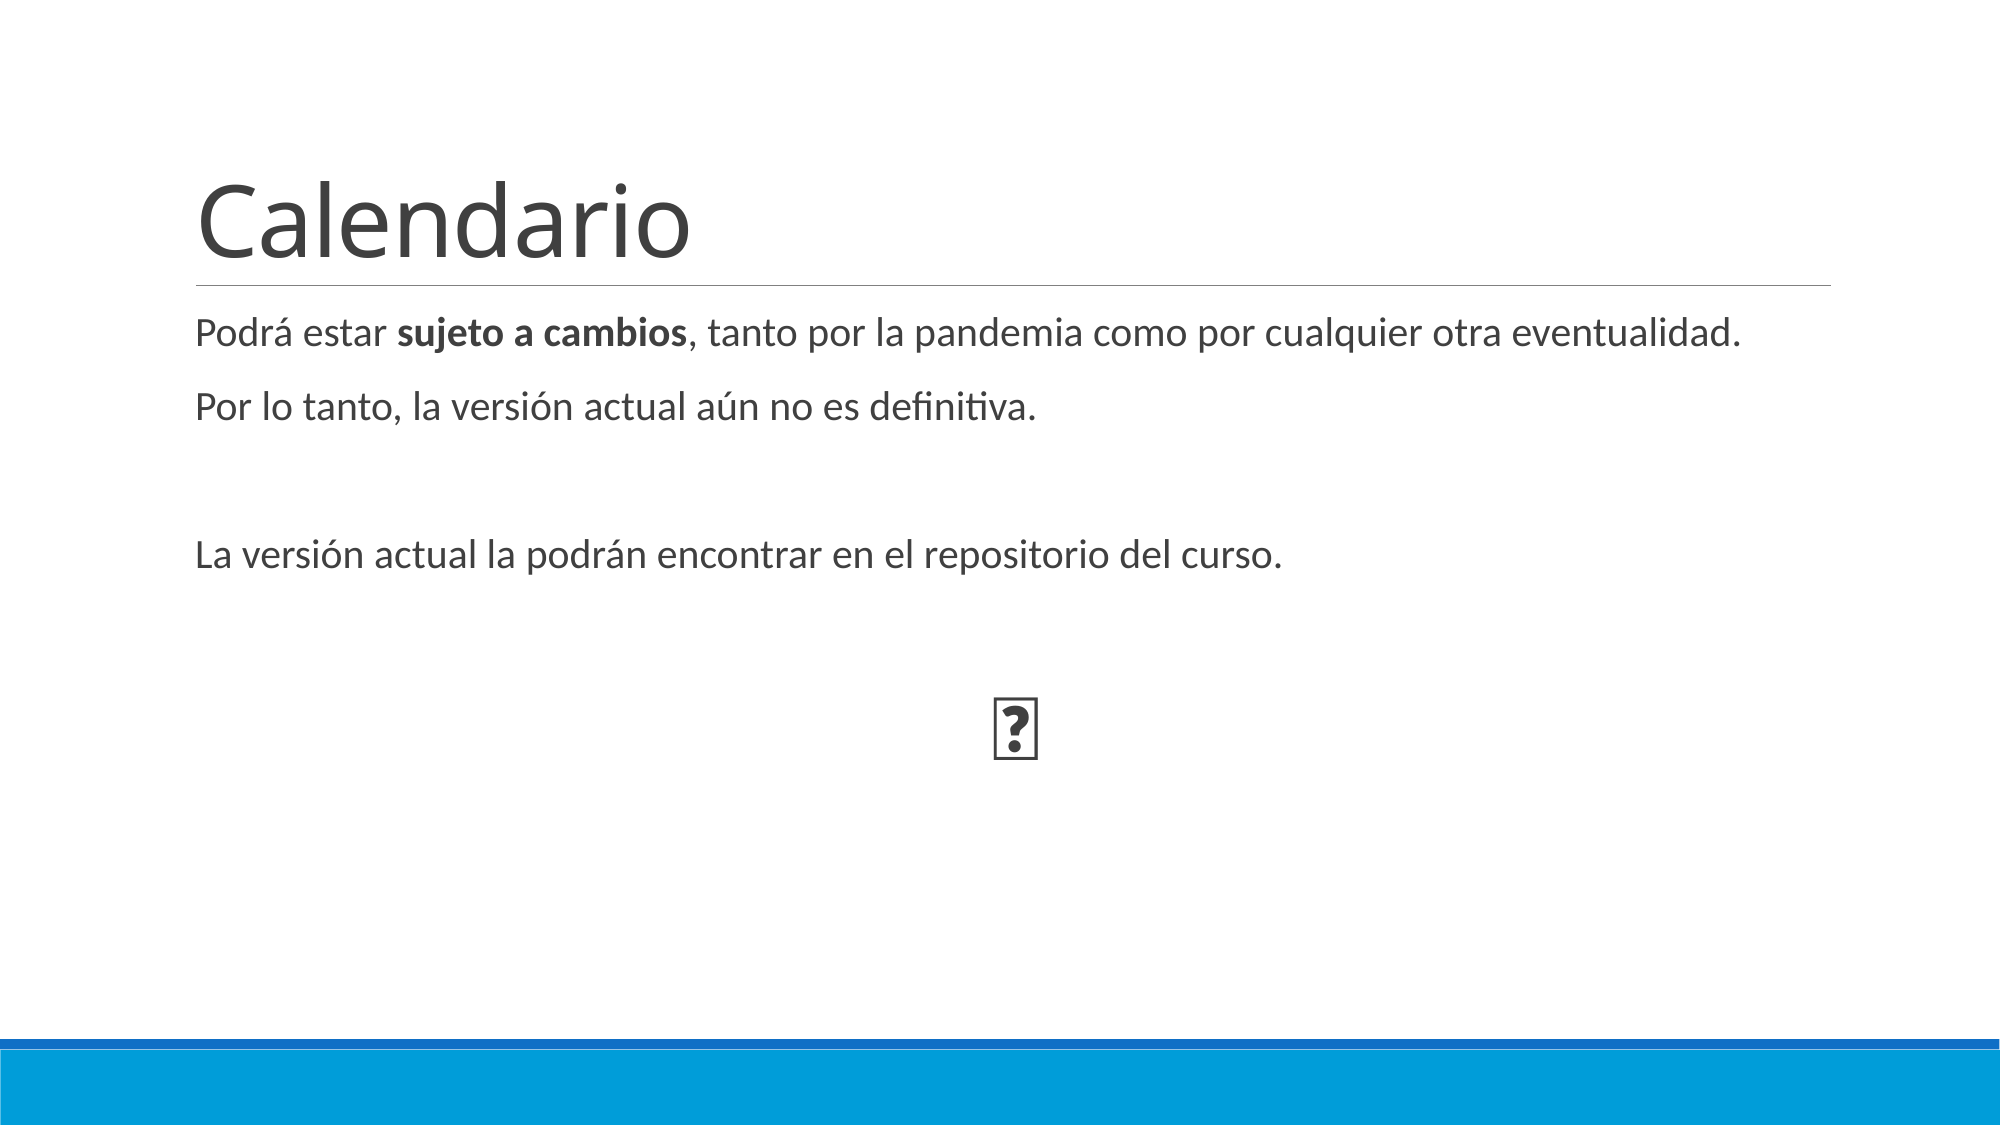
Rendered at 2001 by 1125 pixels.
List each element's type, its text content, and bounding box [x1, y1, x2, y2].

title Calendario [180, 47, 1830, 285]
list Podrá estar sujeto a cambios, tanto por la pandemia como por cualquier otra eventualidad. Por lo tanto, la versión actual aún no es definitiva. La versión actual la podrán encontrar en el repositorio del curso. 📅 [180, 302, 1830, 963]
